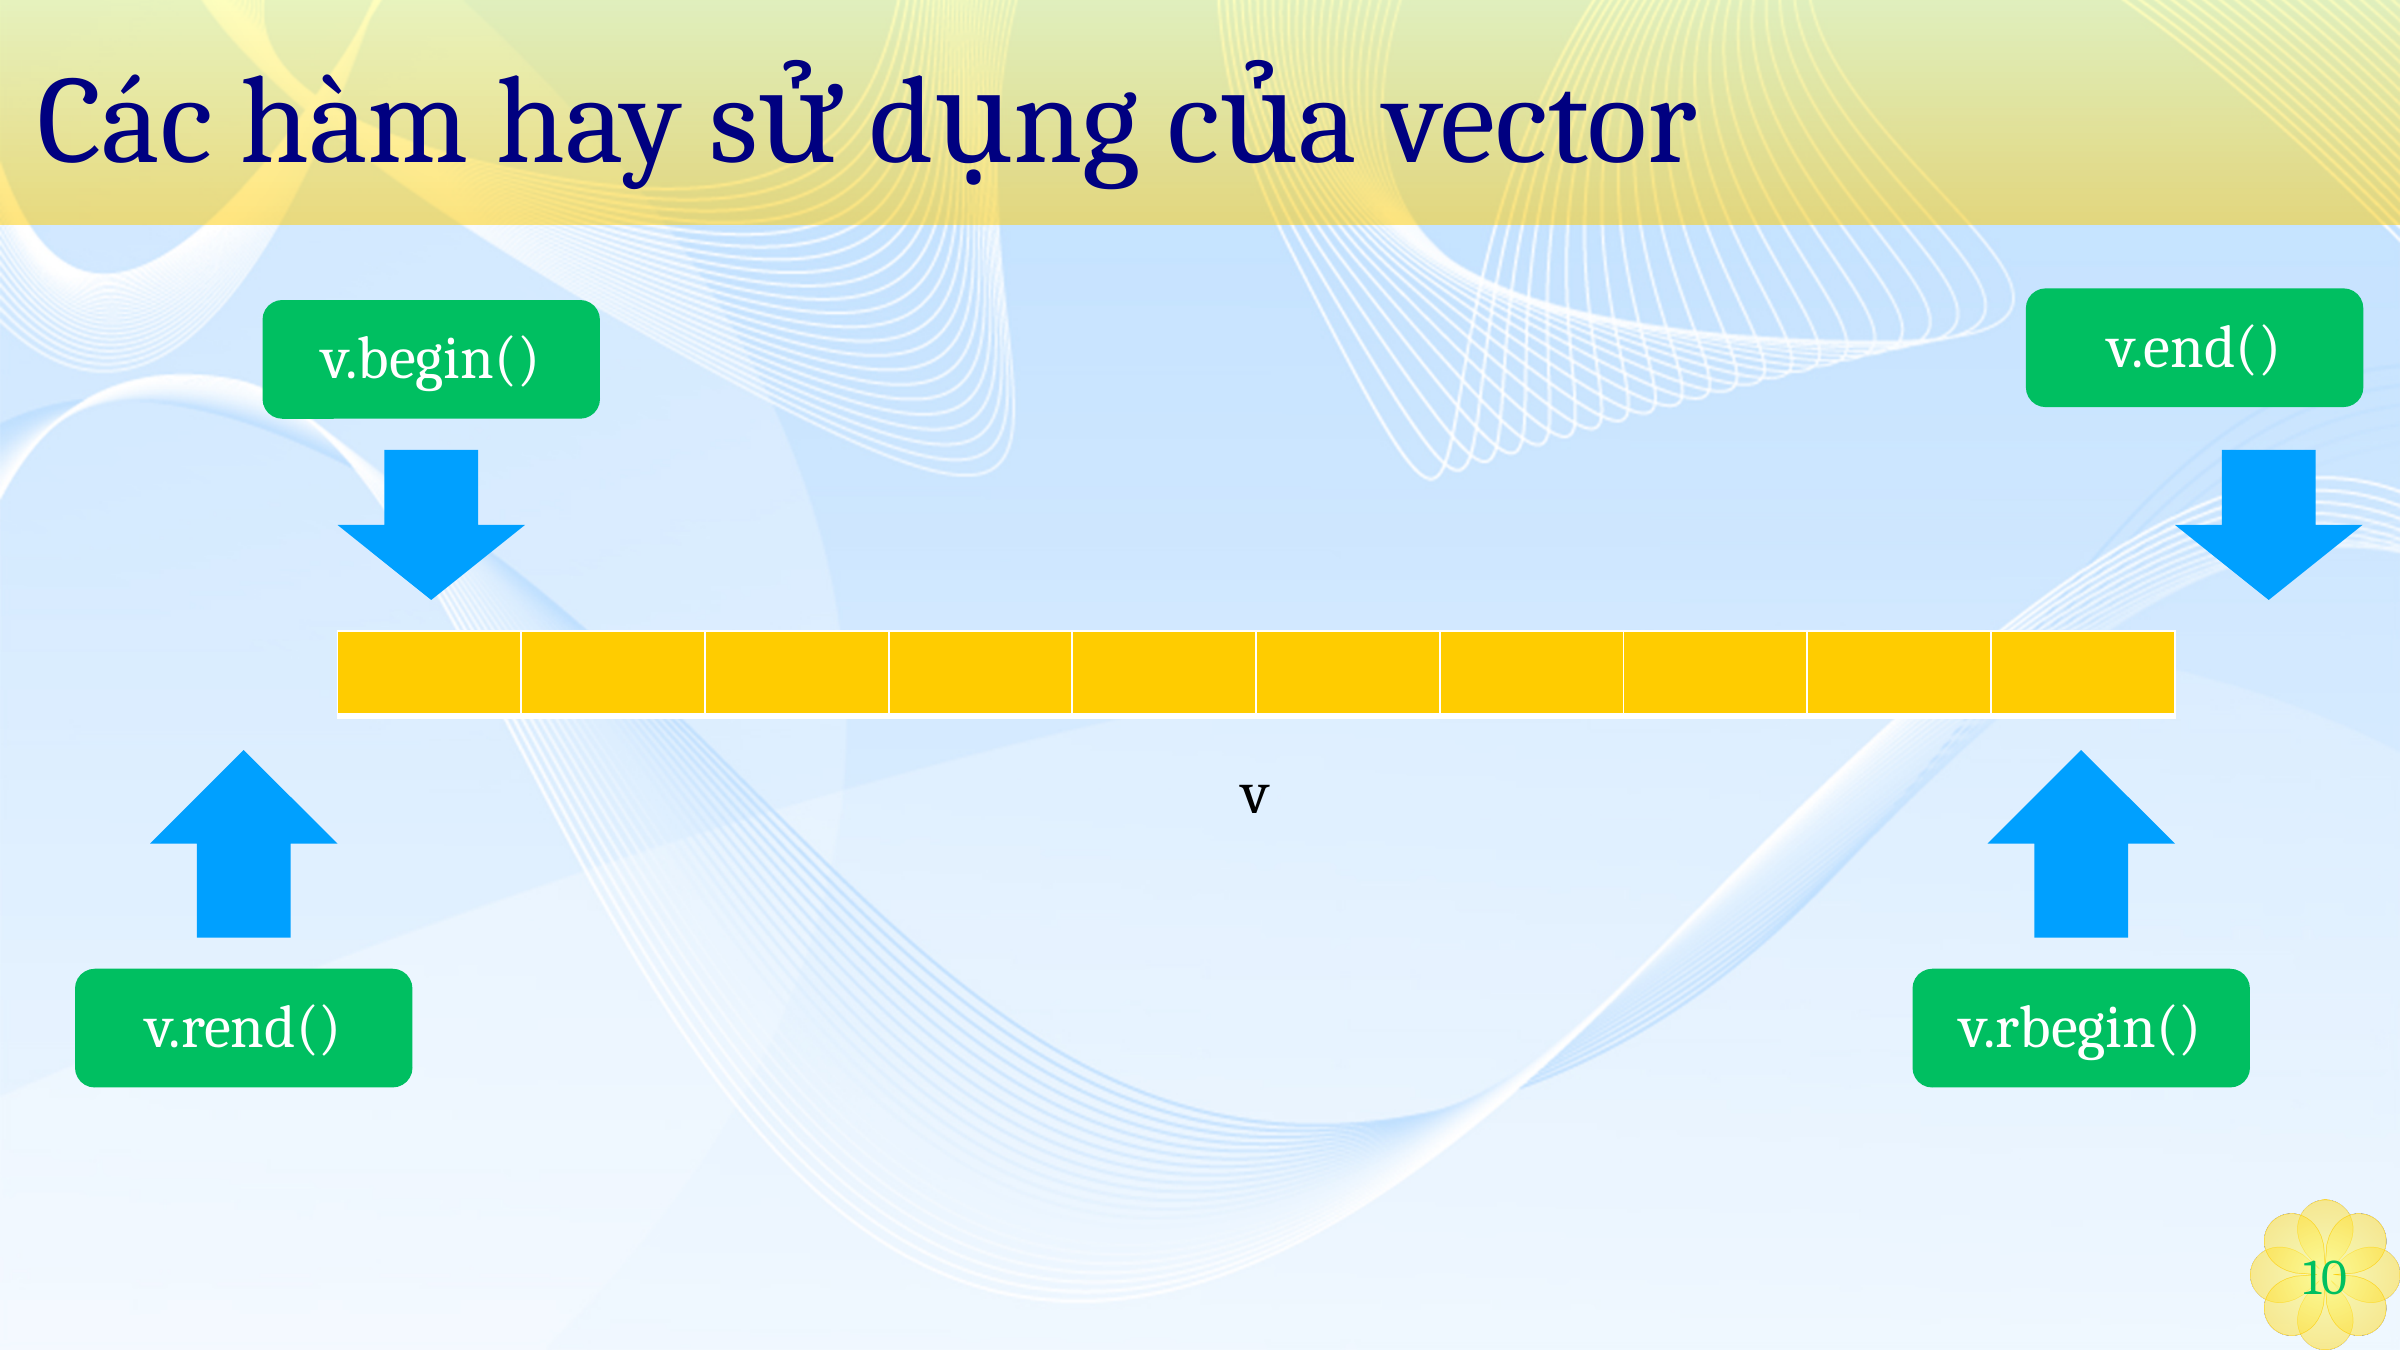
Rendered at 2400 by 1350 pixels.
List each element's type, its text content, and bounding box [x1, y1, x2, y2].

table_header [1073, 632, 1255, 713]
picture [0, 225, 2400, 1350]
text_box v.rend() [72, 966, 415, 1090]
text_box [2173, 447, 2365, 602]
table_header [1992, 632, 2174, 713]
title Các hàm hay sử dụng của vector [0, 0, 2400, 225]
table_header [706, 632, 888, 713]
table_header [1257, 632, 1439, 713]
text_box [1985, 747, 2177, 940]
text_box [148, 747, 340, 940]
table_header [1441, 632, 1623, 713]
table_header [1808, 632, 1990, 713]
text_box v.begin() [260, 297, 603, 421]
text_box v.end() [2023, 286, 2366, 410]
table_header [1624, 632, 1806, 713]
table_header [890, 632, 1071, 713]
text_box [335, 447, 527, 602]
text_box v [1181, 749, 1332, 838]
text_box v.rbegin() [1910, 966, 2253, 1090]
table_header [522, 632, 704, 713]
table_header [338, 632, 520, 713]
slide_number 10 [2250, 1199, 2400, 1350]
